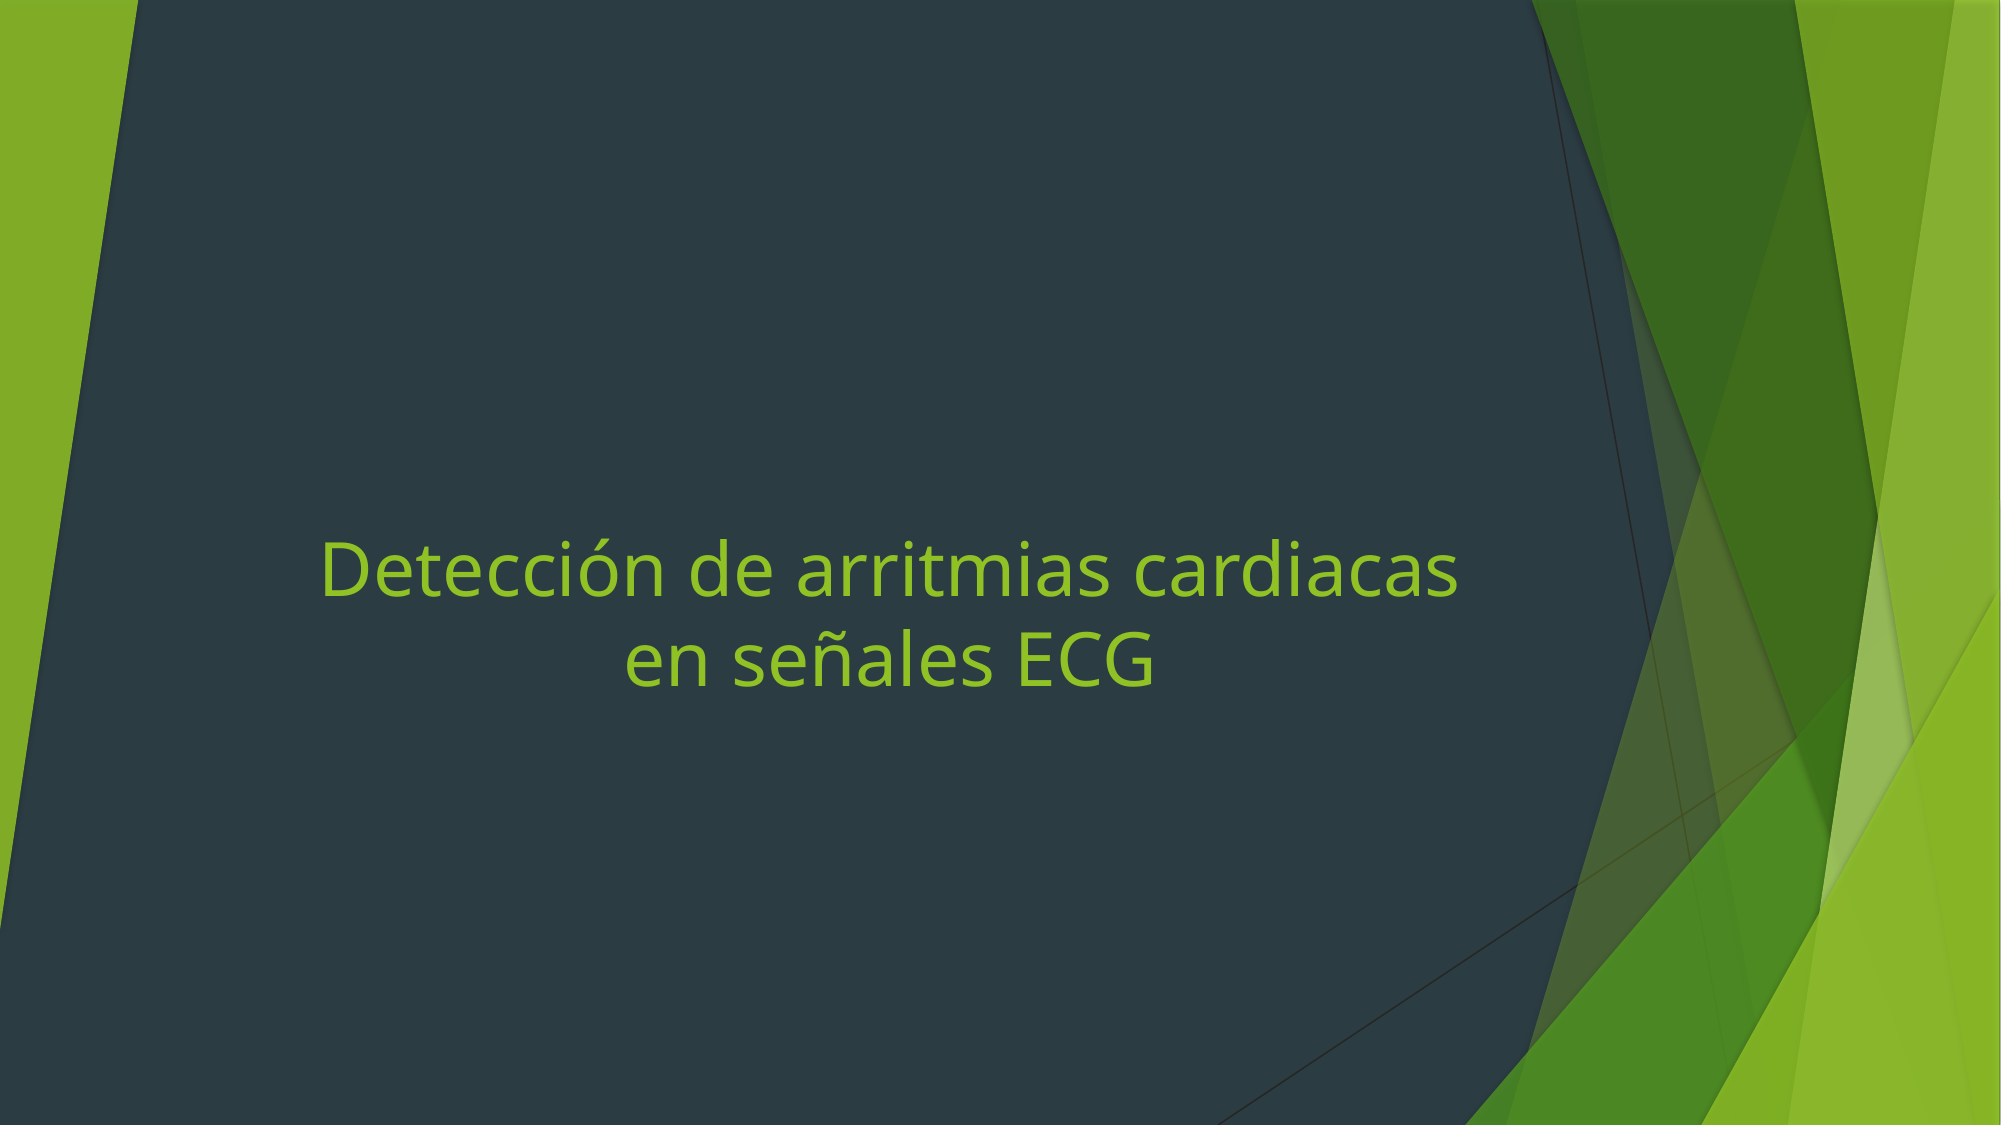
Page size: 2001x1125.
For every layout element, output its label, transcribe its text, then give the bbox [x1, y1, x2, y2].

title Detección de arritmias cardiacas en señales ECG [253, 313, 1528, 755]
